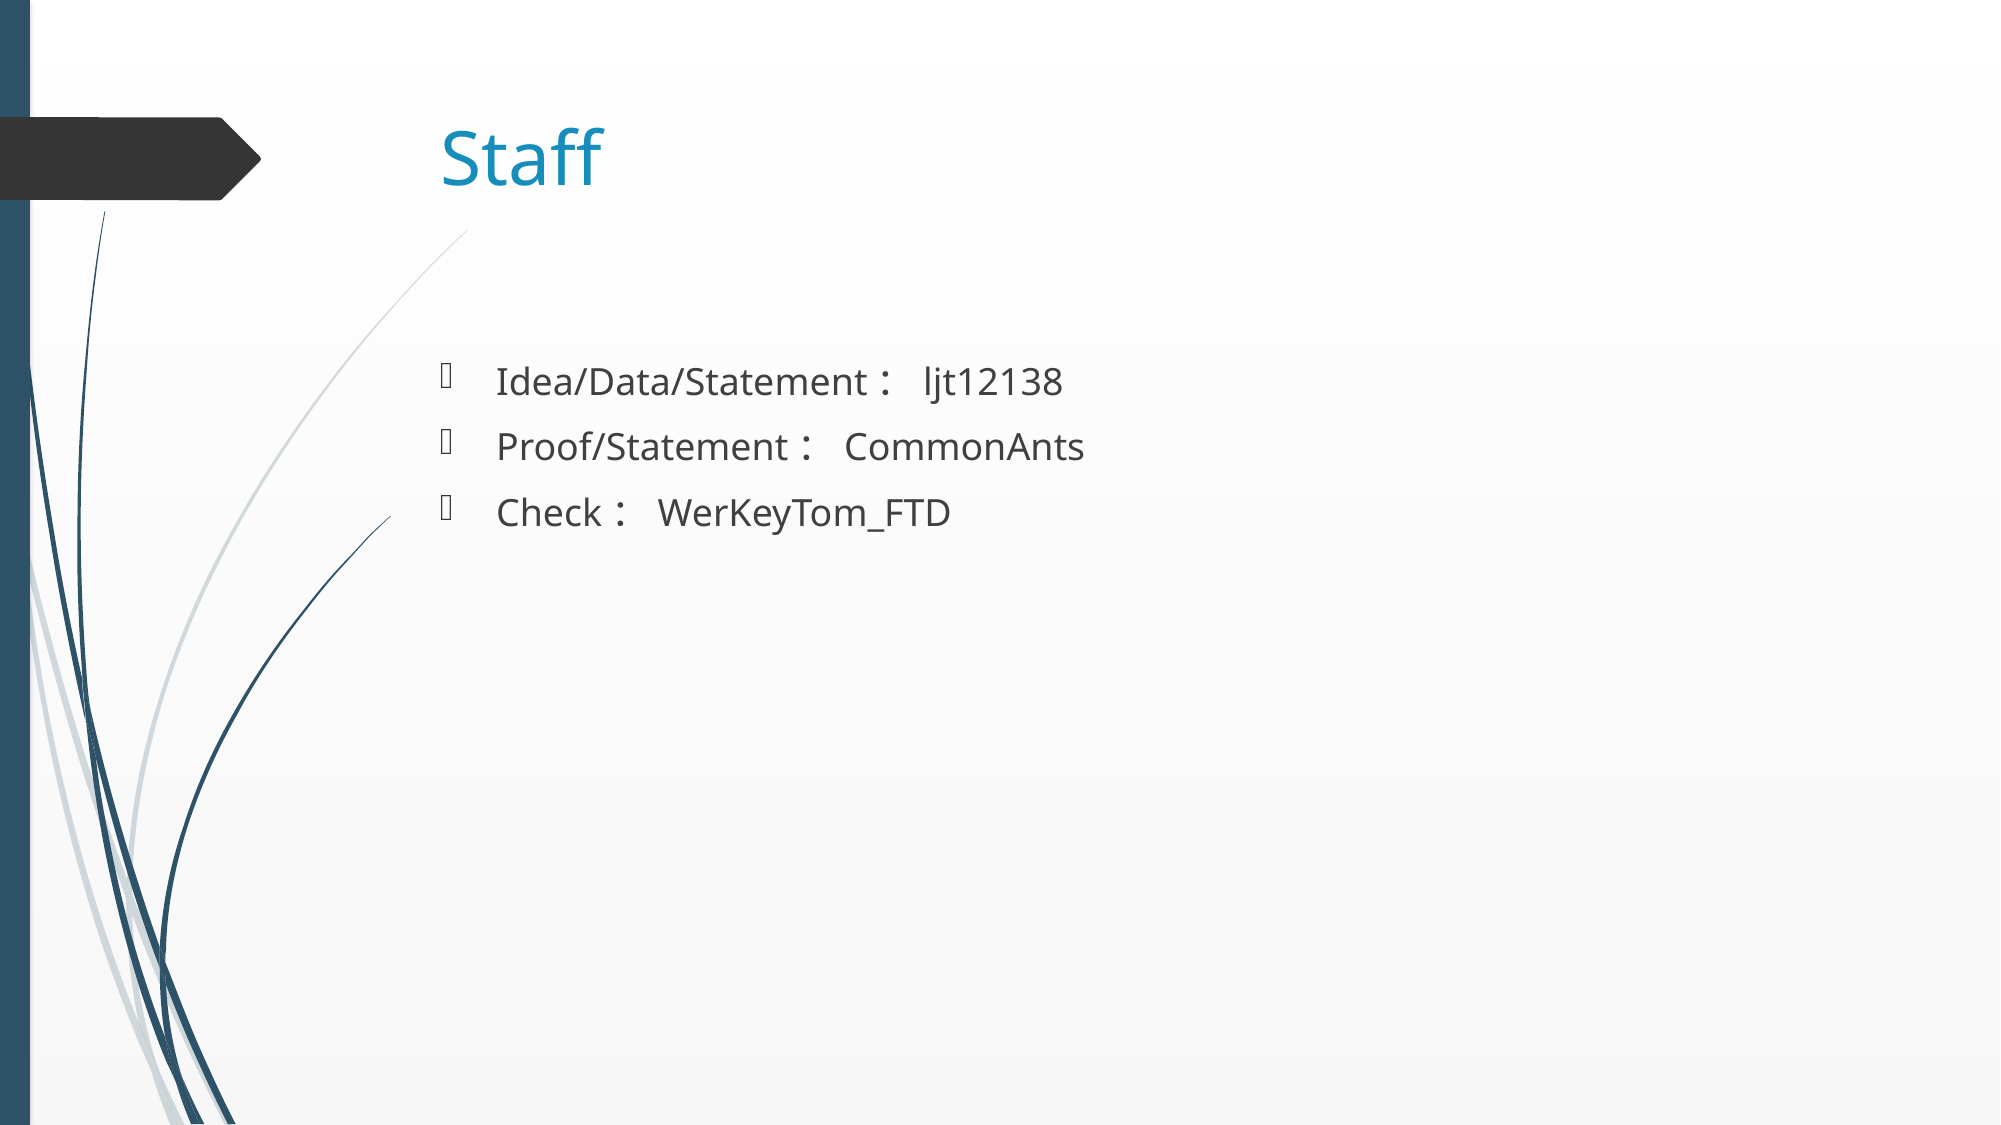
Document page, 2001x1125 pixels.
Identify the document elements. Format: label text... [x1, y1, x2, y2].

title Staff [425, 102, 1888, 313]
list Idea/Data/Statement：ljt12138 Proof/Statement：CommonAnts Check：WerKeyTom_FTD [424, 350, 1888, 970]
